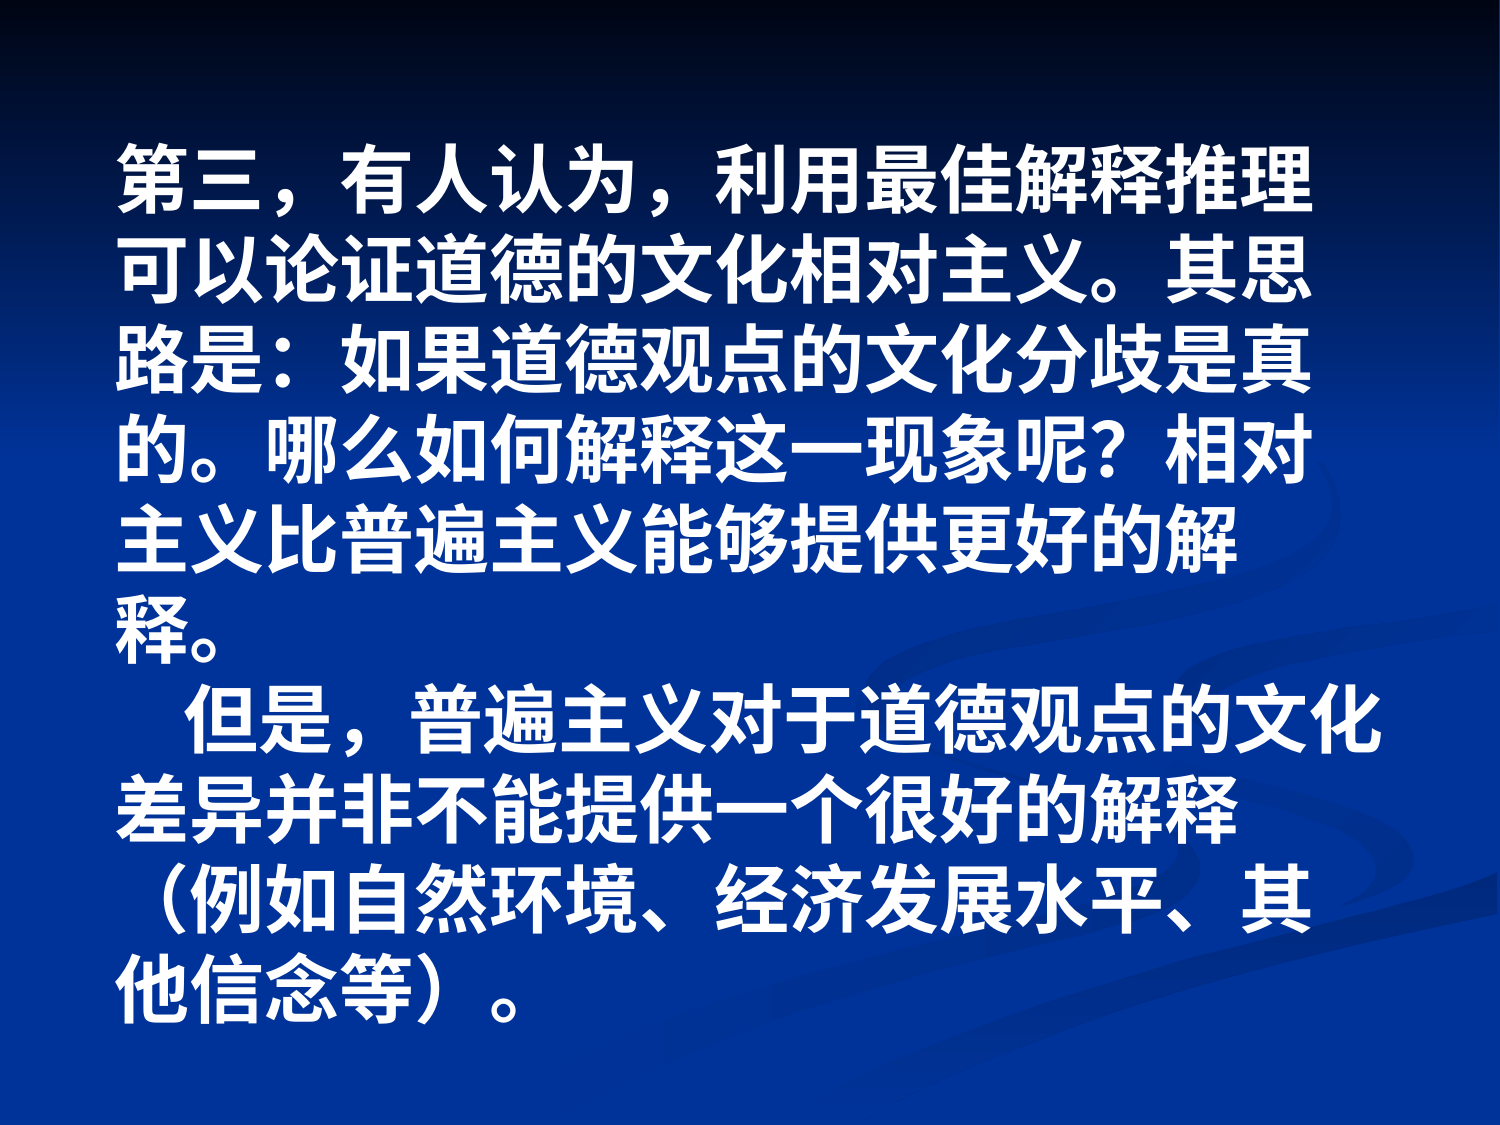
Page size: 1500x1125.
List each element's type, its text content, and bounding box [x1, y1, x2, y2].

text_box 第三，有人认为，利用最佳解释推理可以论证道德的文化相对主义。其思路是：如果道德观点的文化分歧是真的。哪么如何解释这一现象呢？相对主义比普遍主义能够提供更好的解释。 但是，普遍主义对于道德观点的文化差异并非不能提供一个很好的解释（例如自然环境、经济发展水平、其他信念等）。 [99, 124, 1400, 1125]
